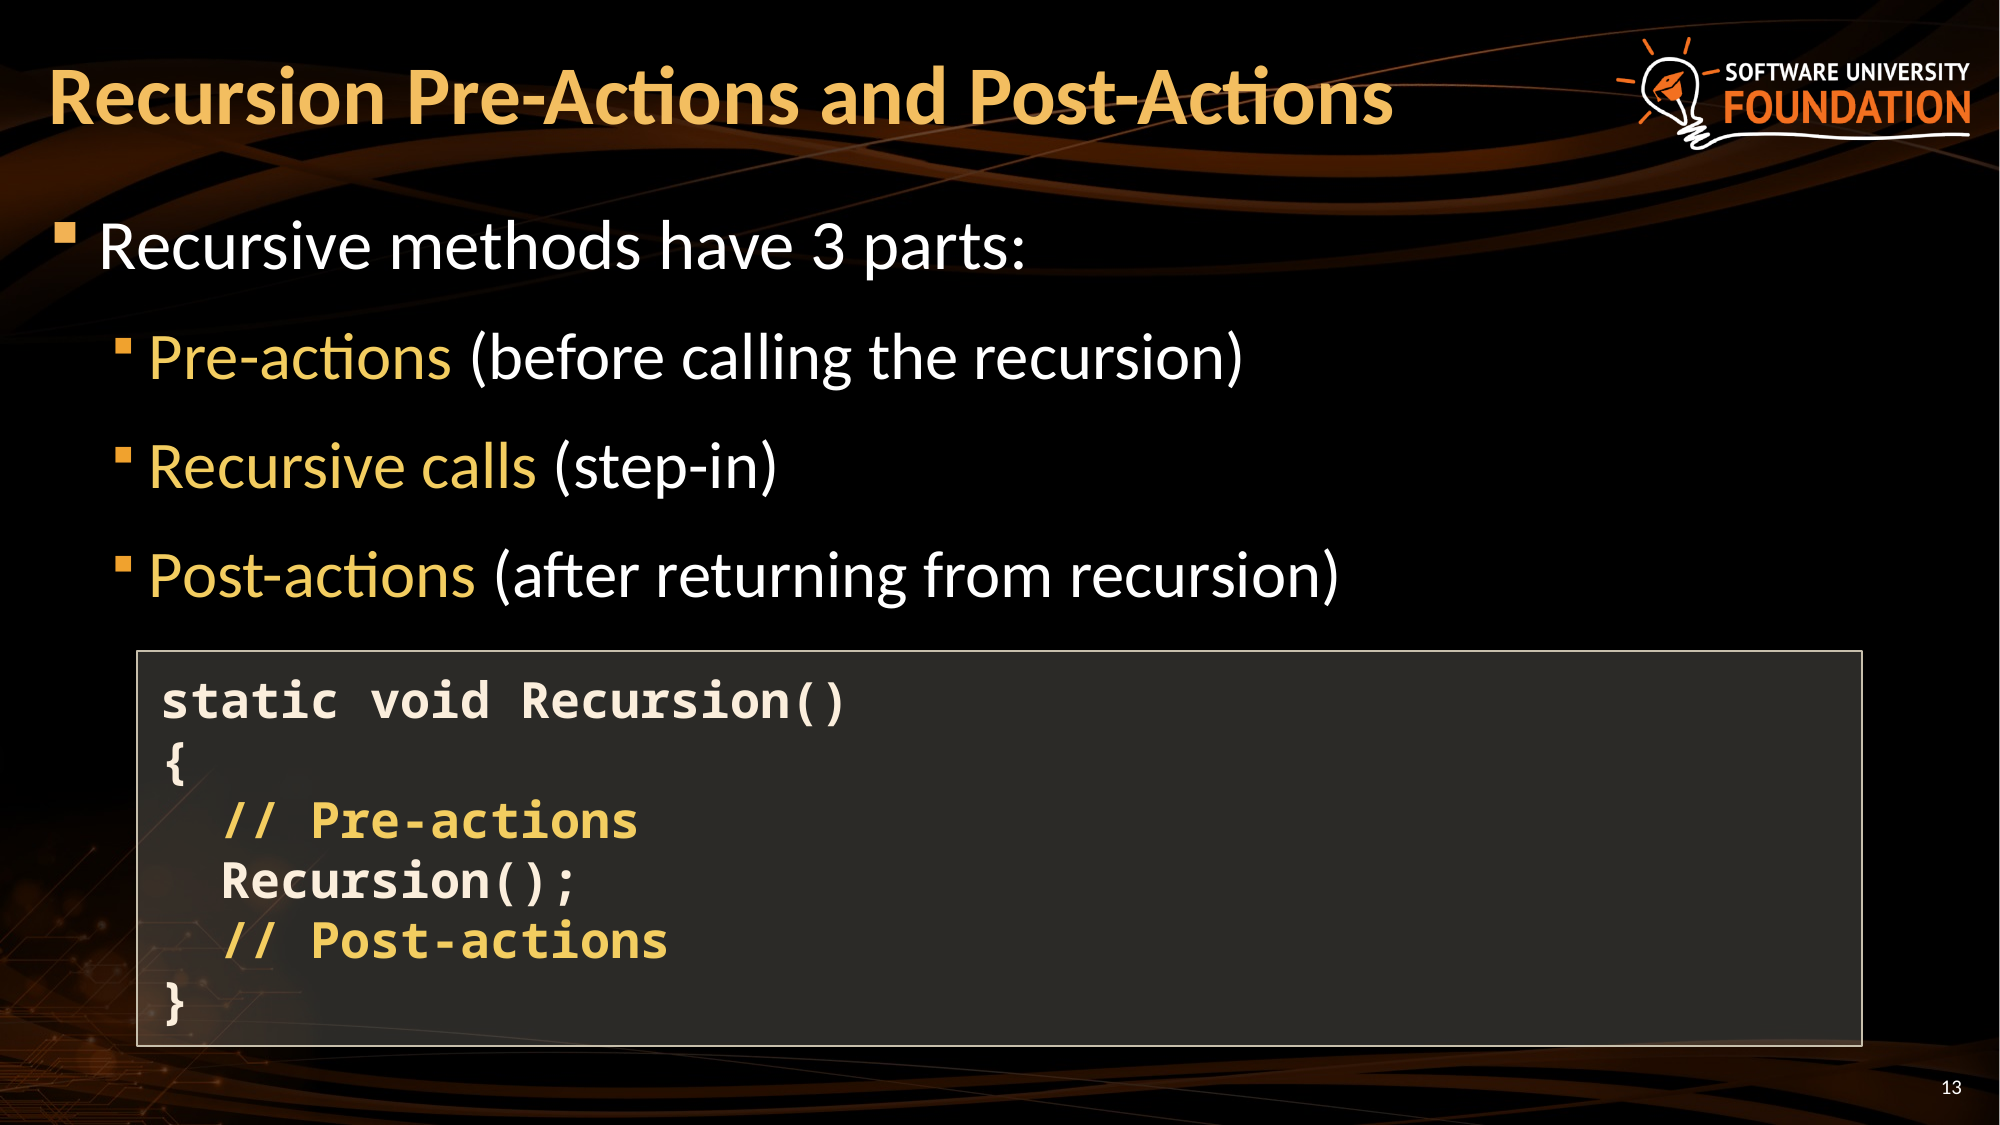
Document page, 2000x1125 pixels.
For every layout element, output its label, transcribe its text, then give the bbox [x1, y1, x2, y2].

list Recursive methods have 3 parts: Pre-actions (before calling the recursion) Recursive calls (step-in) Post-actions (after returning from recursion) [31, 188, 1968, 1103]
text_box static void Recursion() { // Pre-actions Recursion(); // Post-actions } [136, 650, 1862, 1047]
title Recursion Pre-Actions and Post-Actions [30, 6, 1602, 189]
picture [0, 0, 2000, 1125]
